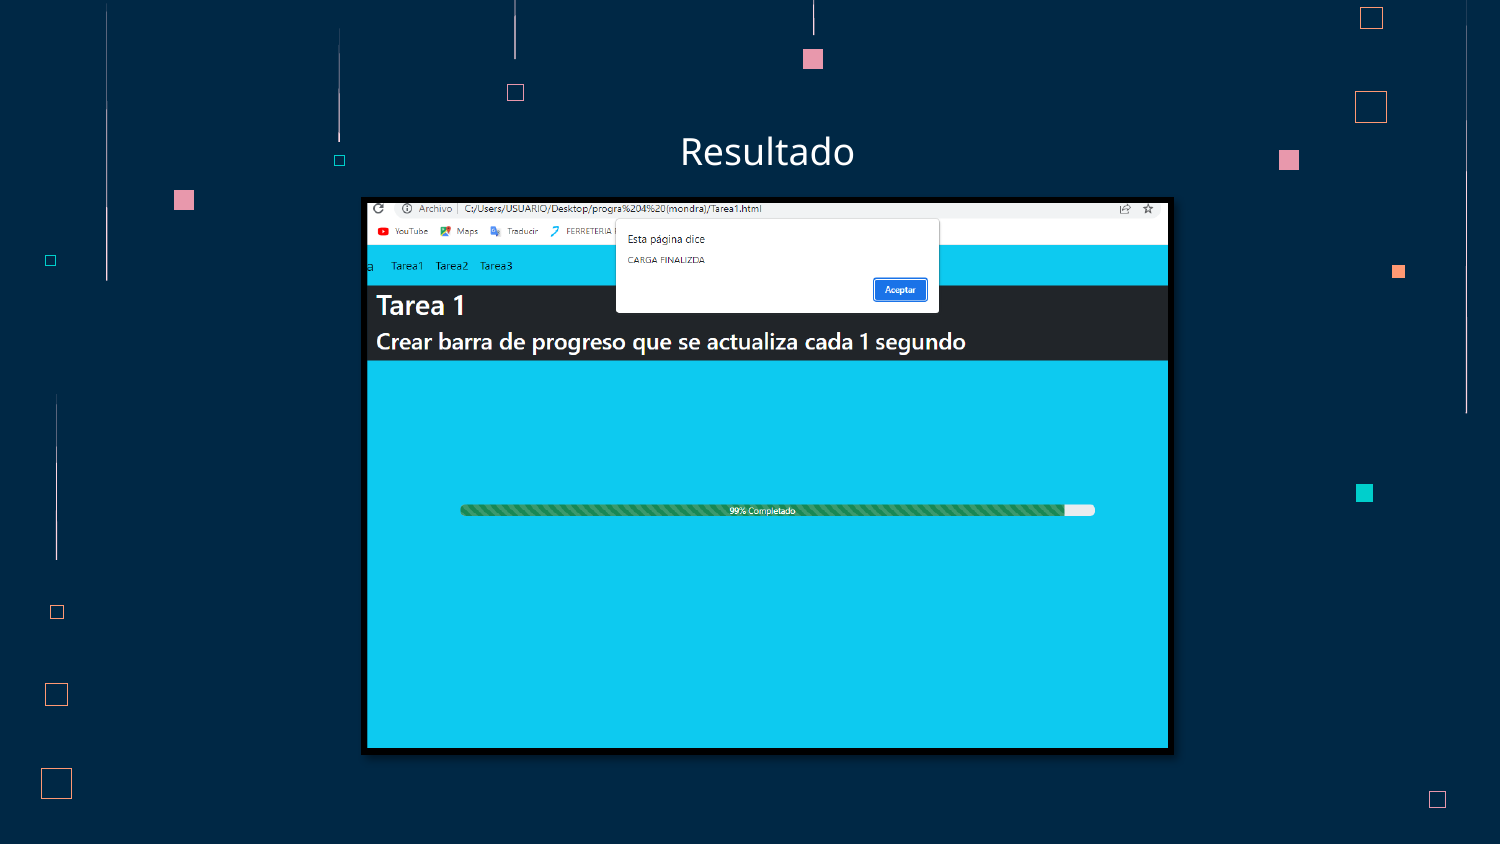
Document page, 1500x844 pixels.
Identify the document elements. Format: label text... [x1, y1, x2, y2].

subtitle Resultado [497, 113, 1038, 196]
picture [367, 203, 1169, 749]
